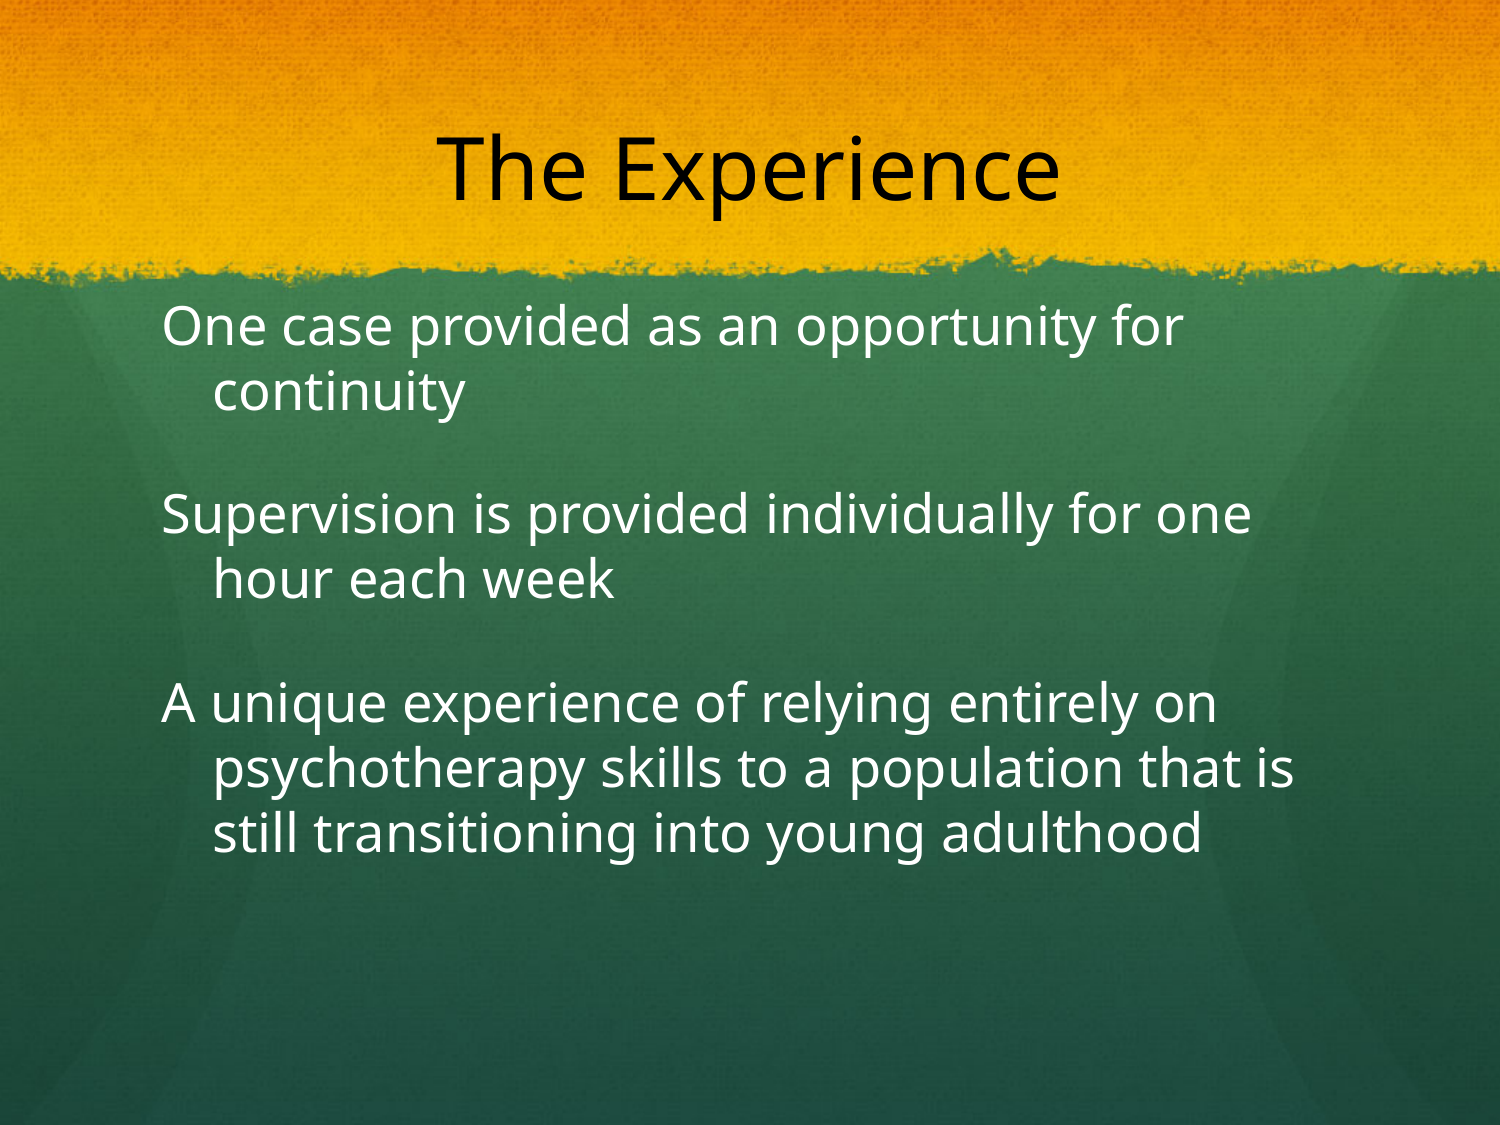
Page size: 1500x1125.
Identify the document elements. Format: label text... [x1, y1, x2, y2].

title The Experience [146, 36, 1354, 225]
picture [0, 0, 1500, 1125]
list One case provided as an opportunity for continuity Supervision is provided individually for one hour each week A unique experience of relying entirely on psychotherapy skills to a population that is still transitioning into young adulthood [146, 283, 1354, 1087]
